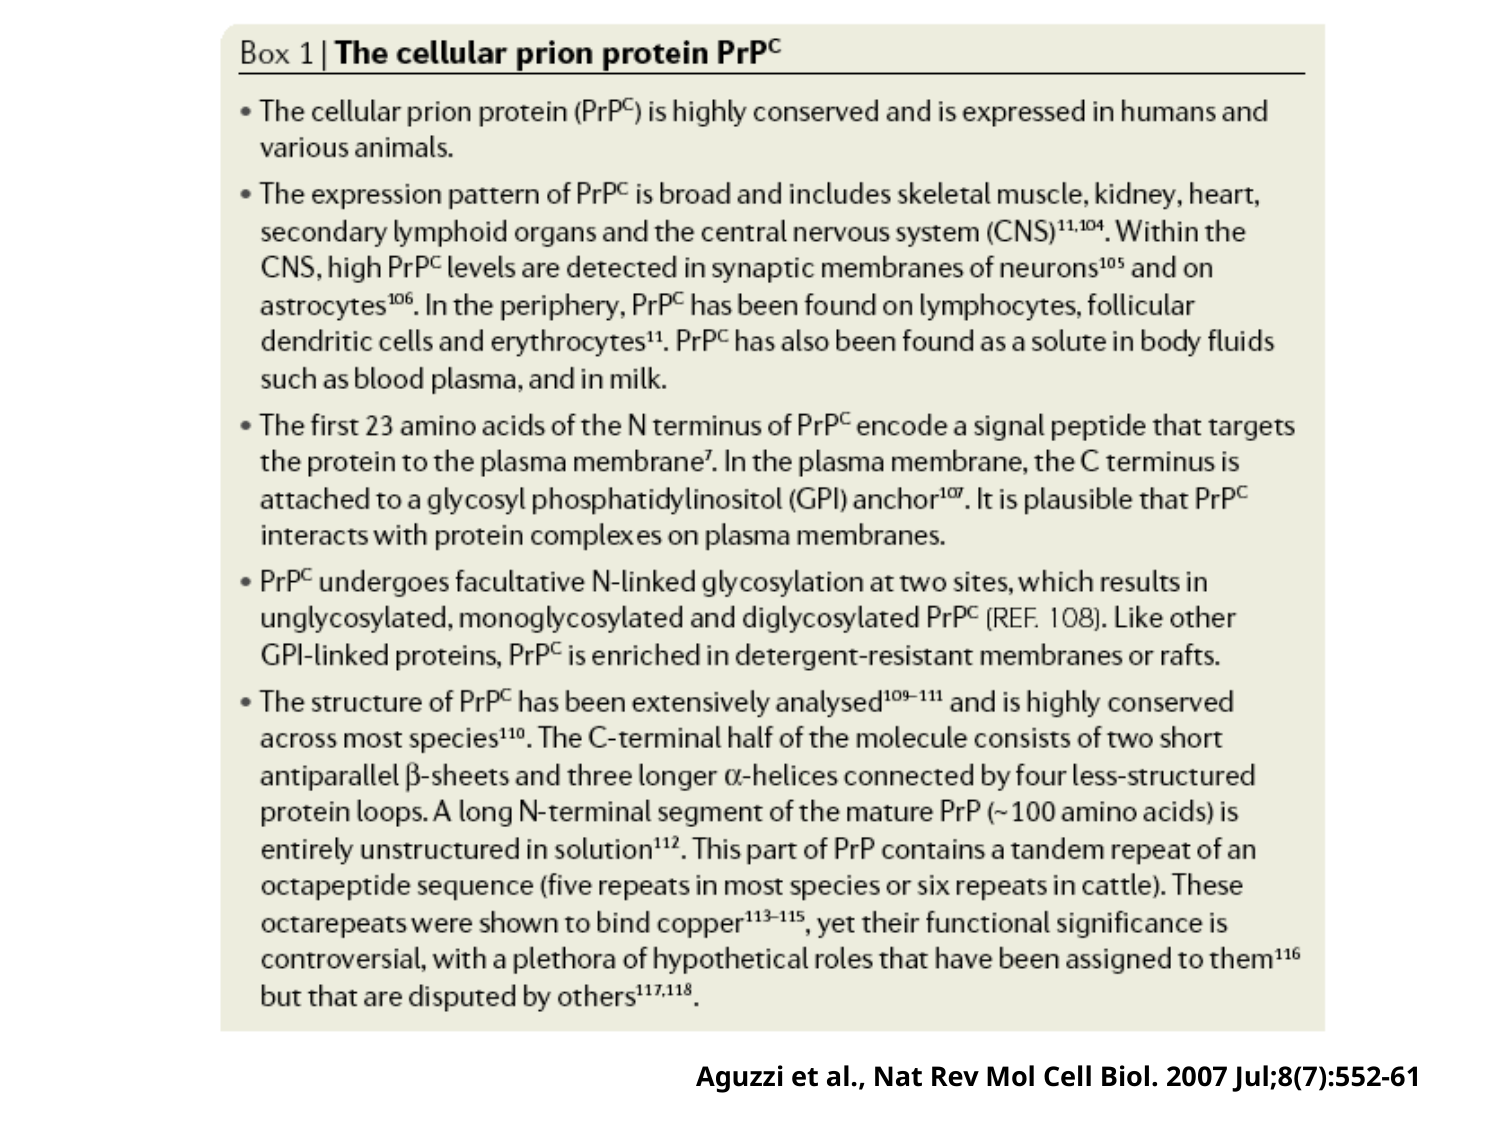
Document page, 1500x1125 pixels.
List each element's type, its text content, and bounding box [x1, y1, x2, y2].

text_box Aguzzi et al., Nat Rev Mol Cell Biol. 2007 Jul;8(7):552-61 [681, 1052, 1437, 1100]
picture [212, 12, 1338, 1038]
